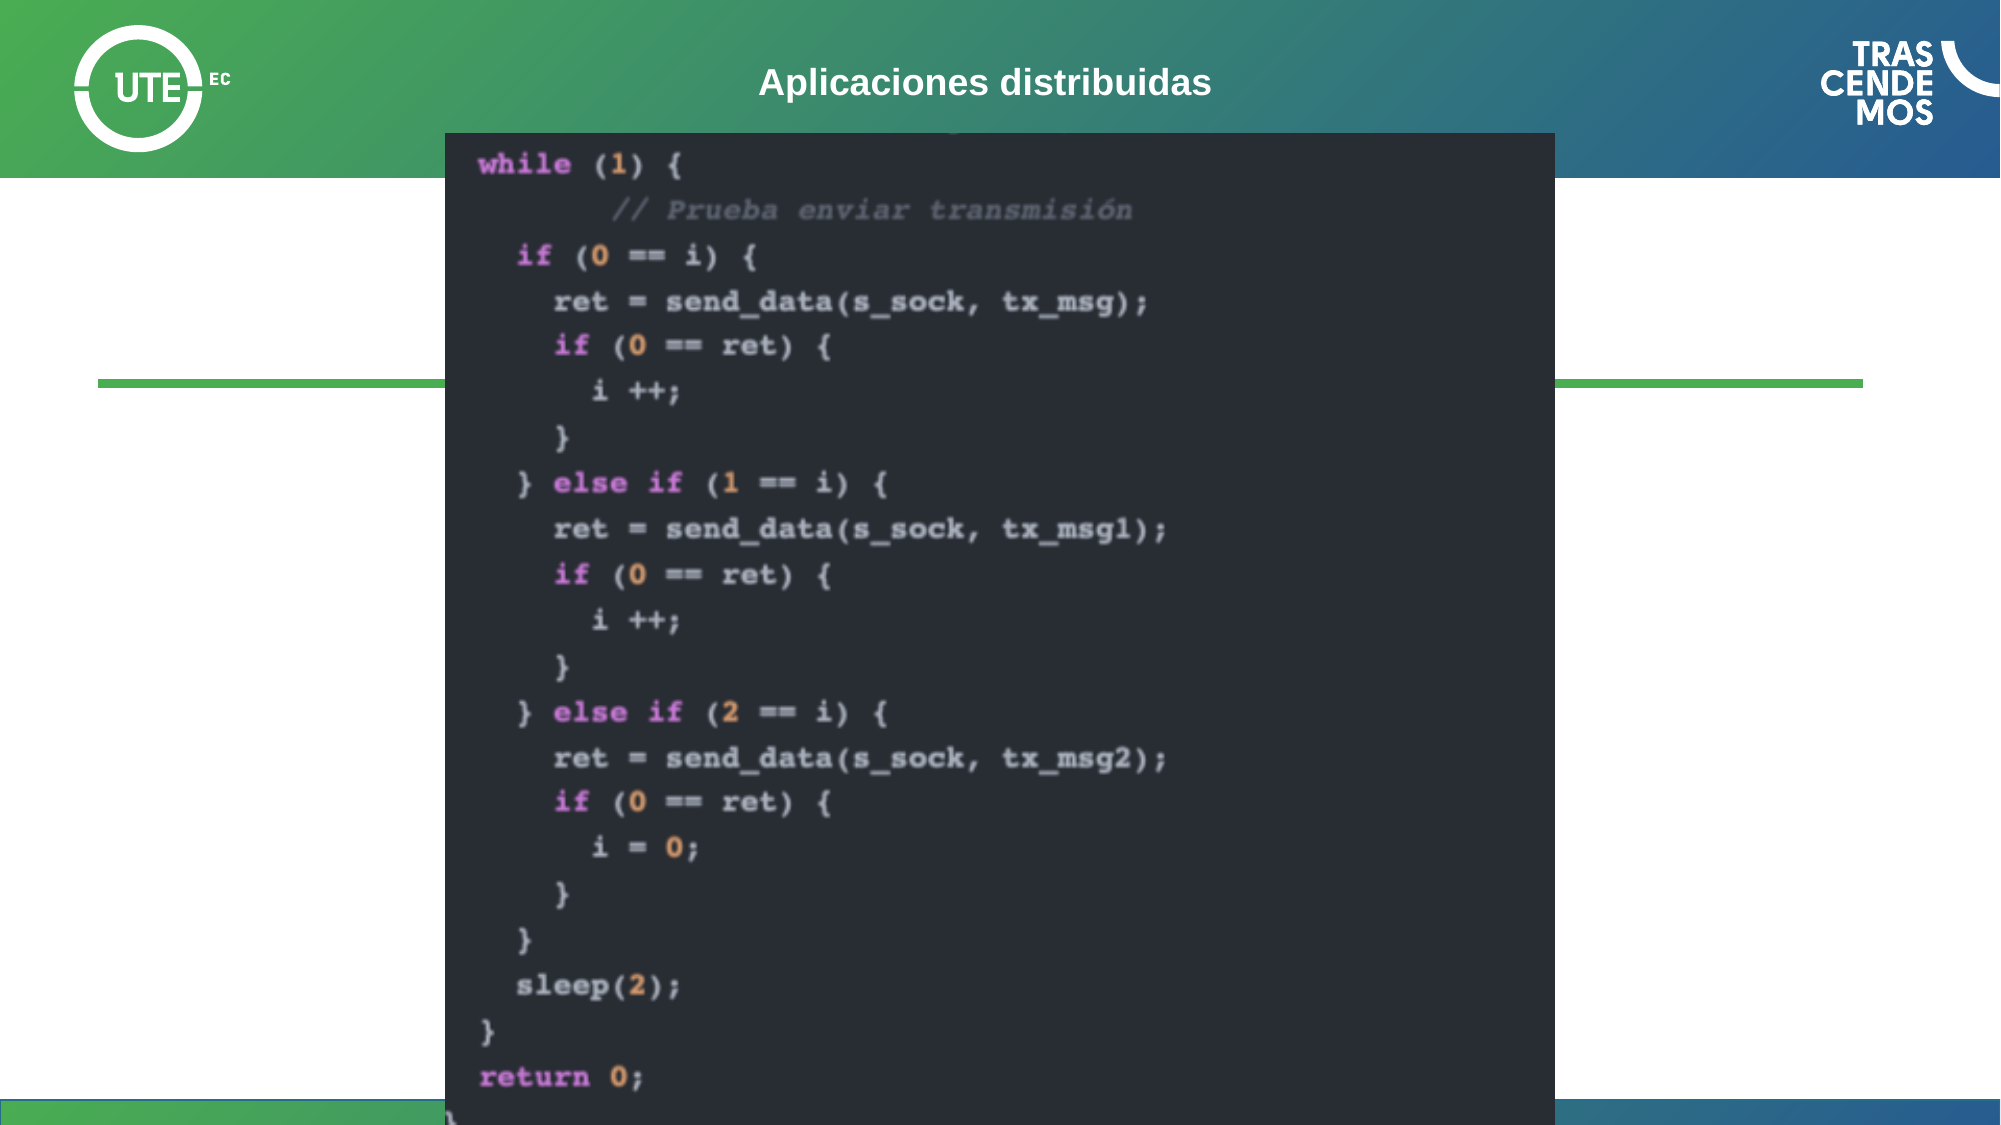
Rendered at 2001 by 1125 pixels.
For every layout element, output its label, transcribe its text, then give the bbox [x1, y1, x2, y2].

picture [445, 133, 1555, 1125]
title Aplicaciones distribuidas [292, 15, 1679, 150]
